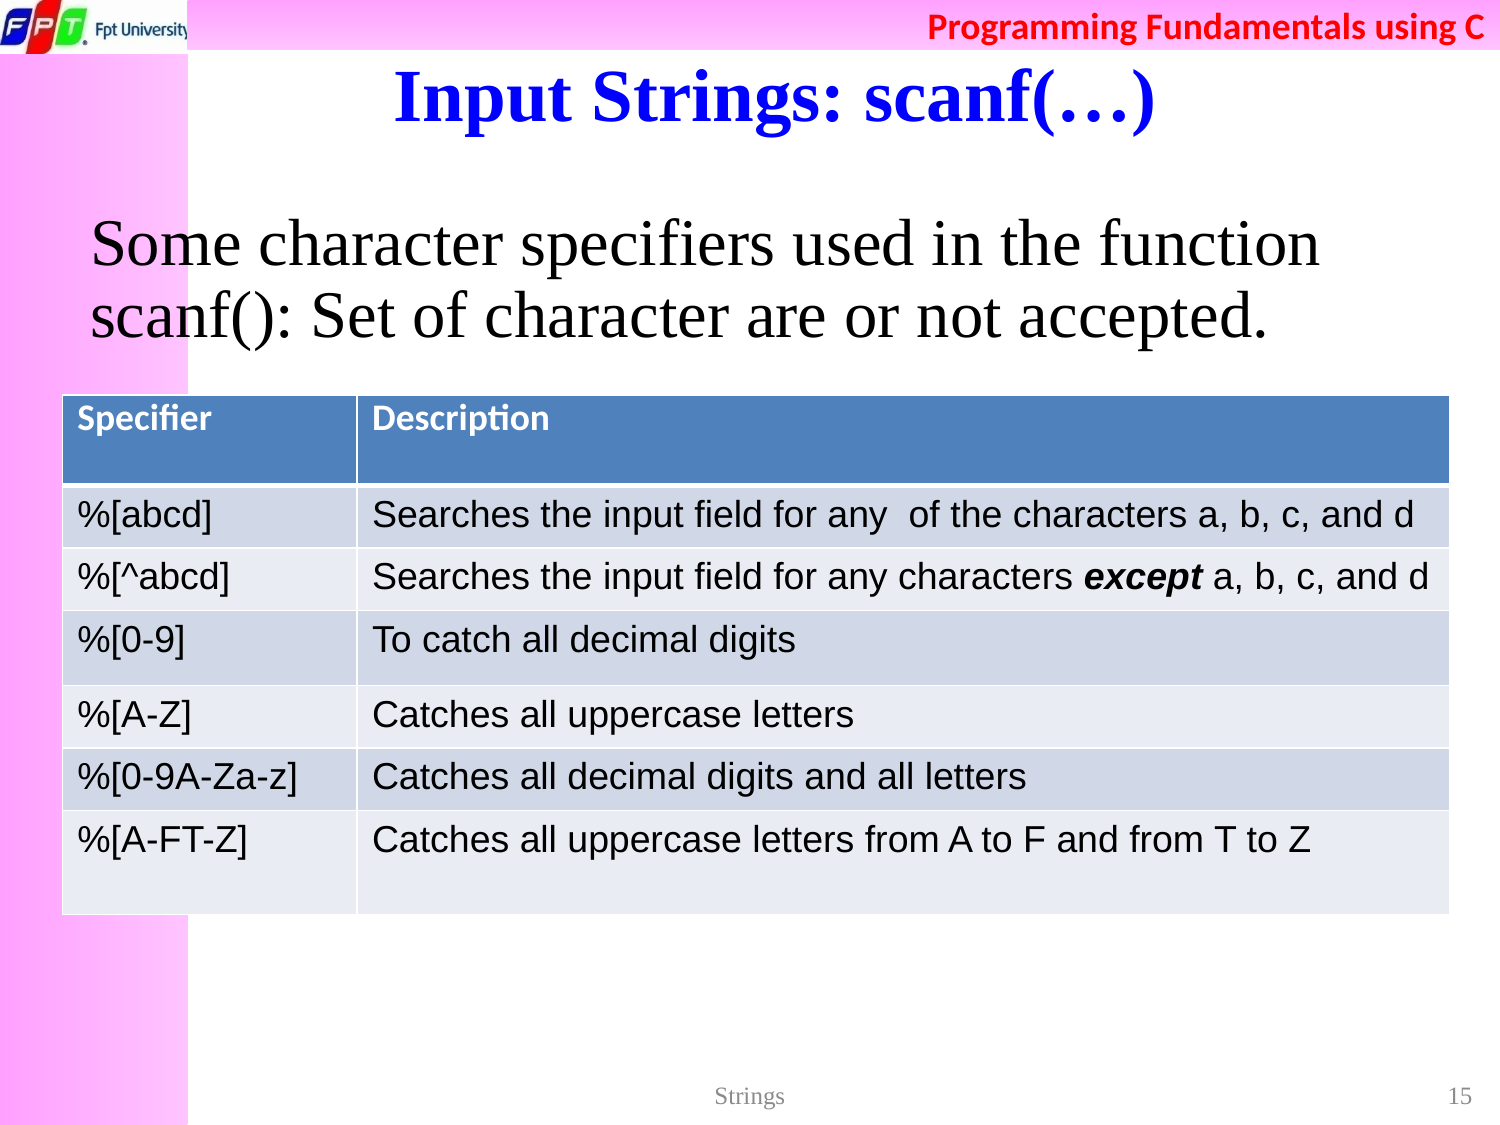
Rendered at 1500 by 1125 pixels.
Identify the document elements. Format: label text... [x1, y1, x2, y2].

table_cell %[^abcd] [63, 549, 356, 610]
table_cell To catch all decimal digits [358, 611, 1449, 685]
picture [0, 0, 188, 54]
title Input Strings: scanf(…) [125, 45, 1425, 138]
table_cell Catches all uppercase letters from A to F and from T to Z [358, 811, 1449, 914]
table_cell %[A-FT-Z] [63, 811, 356, 914]
table_cell %[0-9A-Za-z] [63, 749, 356, 810]
table_cell %[0-9] [63, 611, 356, 685]
table_cell %[A-Z] [63, 686, 356, 747]
table_cell Searches the input field for any characters except a, b, c, and d [358, 549, 1449, 610]
table_cell %[abcd] [63, 488, 356, 547]
table_cell Catches all decimal digits and all letters [358, 749, 1449, 810]
slide_number 15 [1137, 1074, 1488, 1116]
table_cell Catches all uppercase letters [358, 686, 1449, 747]
list Some character specifiers used in the function scanf(): Set of character are or not accepted. [75, 200, 1425, 375]
table_header Description [358, 396, 1449, 483]
footer Strings [512, 1074, 988, 1116]
table_cell Searches the input field for any of the characters a, b, c, and d [358, 488, 1449, 547]
table_header Specifier [63, 396, 356, 483]
